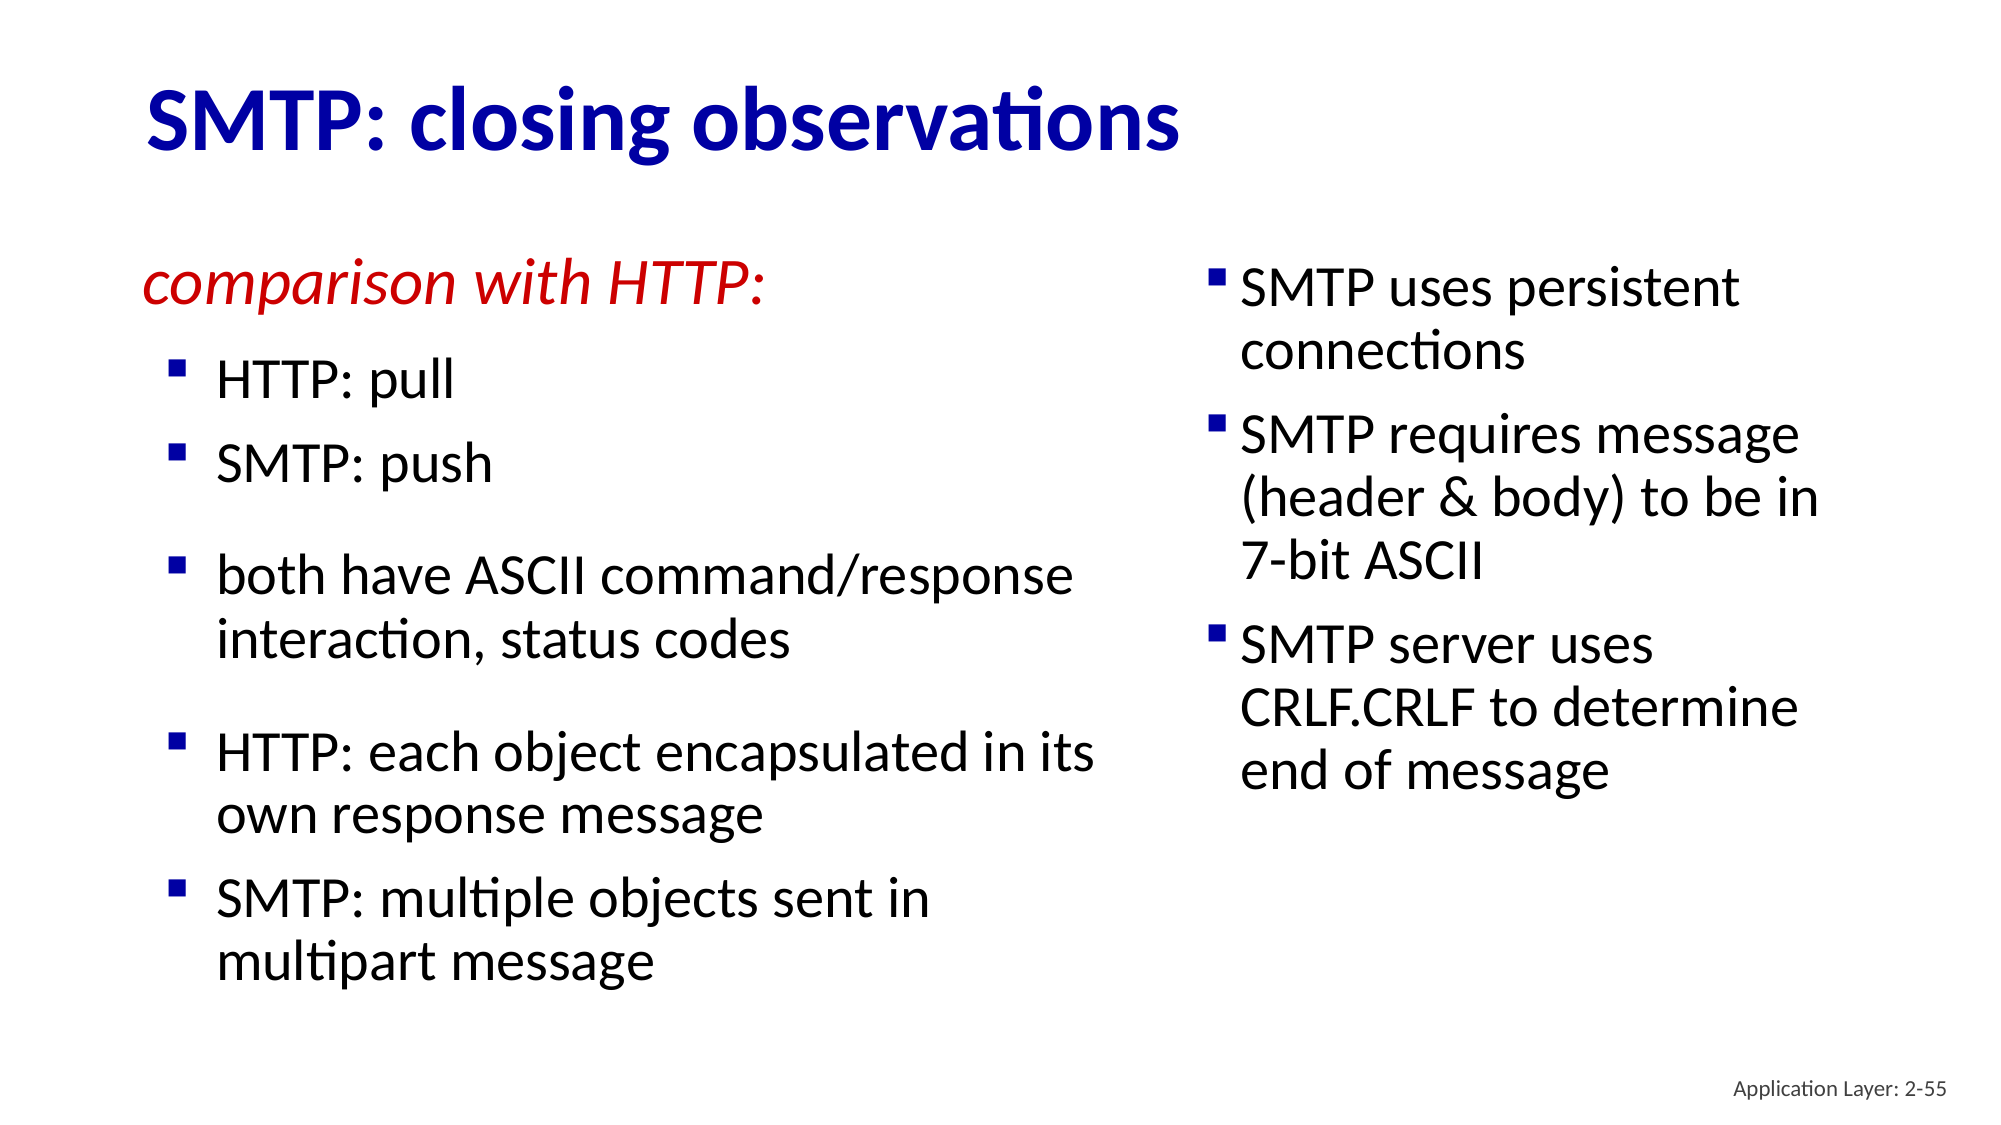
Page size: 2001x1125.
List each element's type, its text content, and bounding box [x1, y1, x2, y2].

title SMTP: closing observations [131, 47, 1856, 195]
text_box comparison with HTTP: HTTP: pull SMTP: push both have ASCII command/response interaction, status codes HTTP: each object encapsulated in its own response message SMTP: multiple objects sent in multipart message [106, 239, 1122, 1002]
text_box SMTP uses persistent connections SMTP requires message (header & body) to be in 7-bit ASCII SMTP server uses CRLF.CRLF to determine end of message [1167, 249, 1856, 1012]
slide_number Application Layer: 2-55 [1512, 1056, 1963, 1117]
